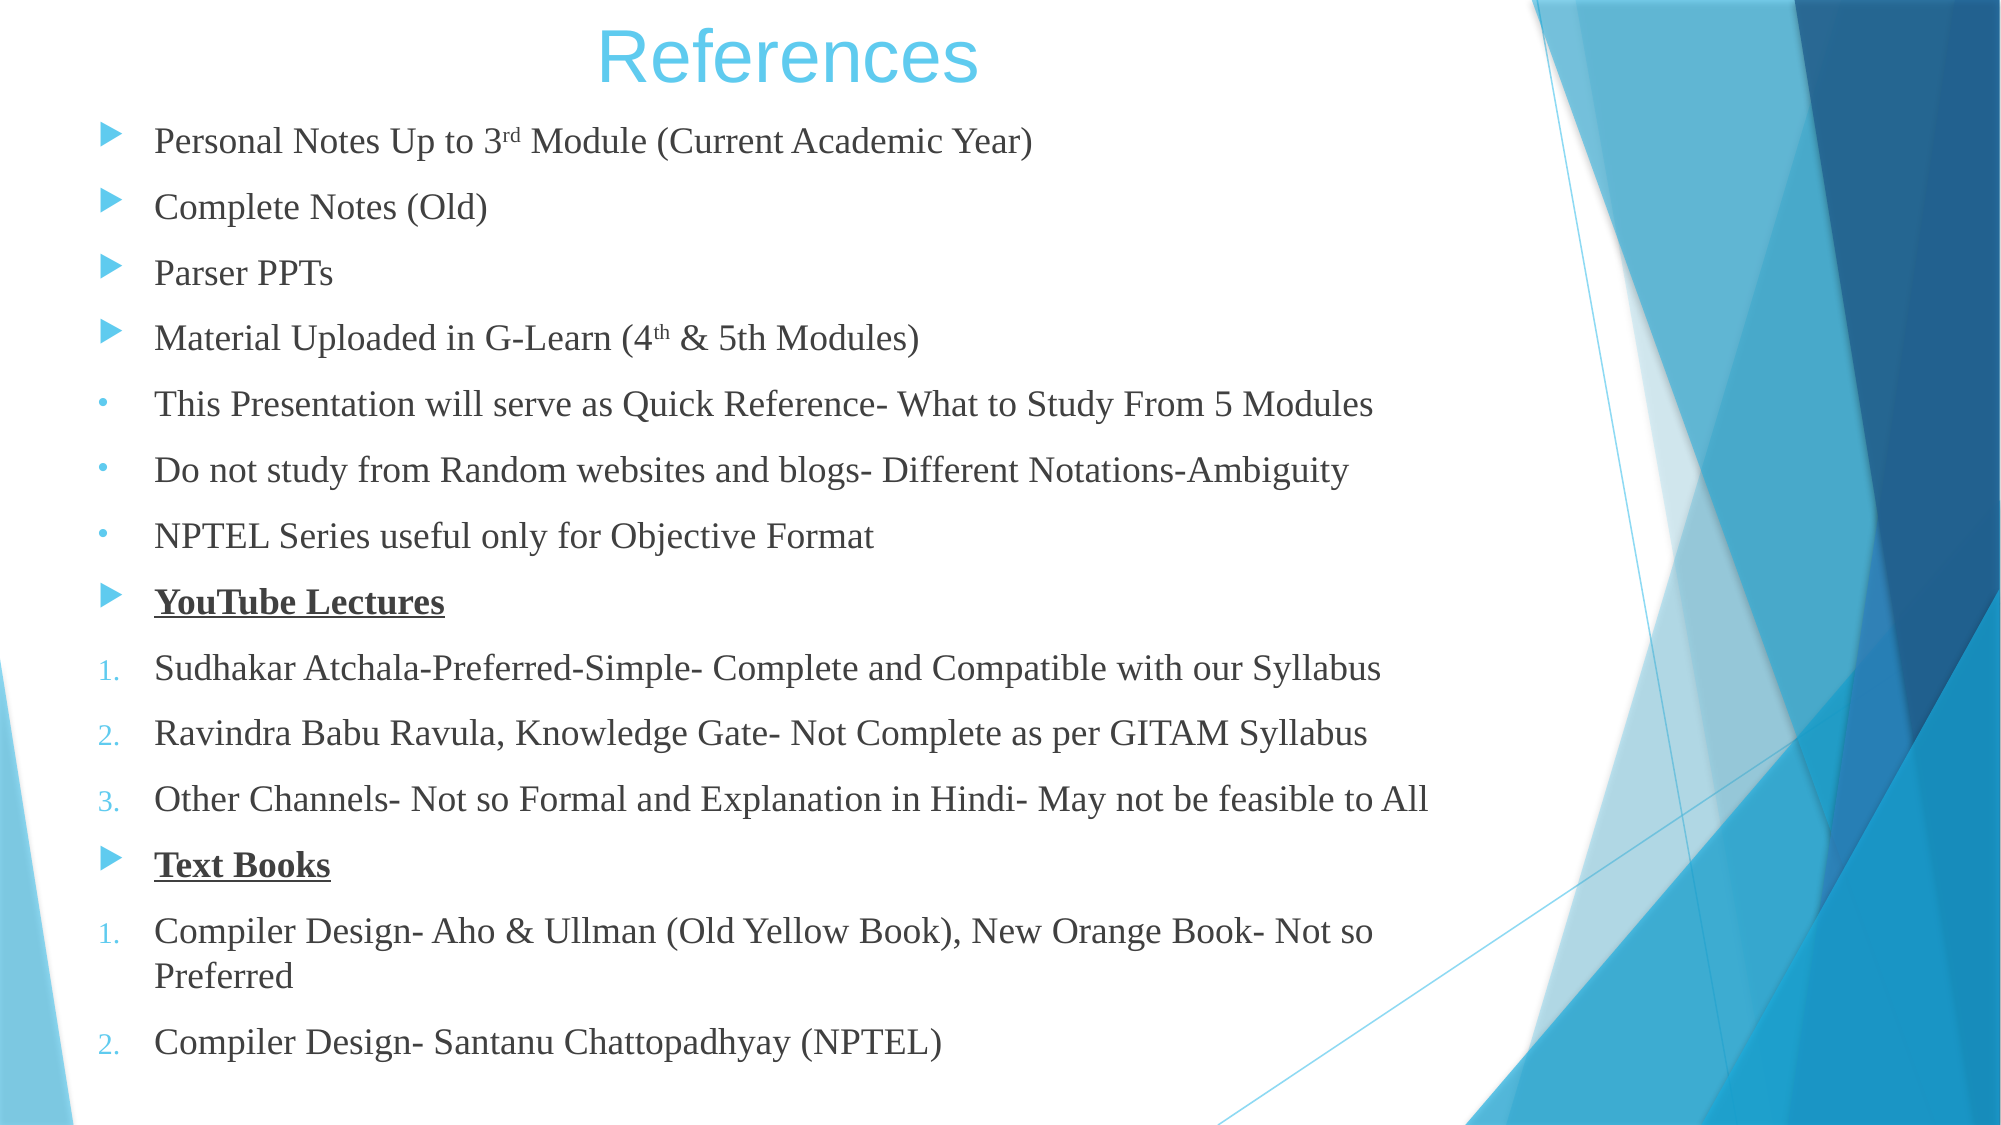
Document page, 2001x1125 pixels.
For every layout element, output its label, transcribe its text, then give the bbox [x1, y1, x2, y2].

title References [82, 0, 1494, 108]
list Personal Notes Up to 3rd Module (Current Academic Year) Complete Notes (Old) Parser PPTs Material Uploaded in G-Learn (4th & 5th Modules) This Presentation will serve as Quick Reference- What to Study From 5 Modules Do not study from Random websites and blogs- Different Notations-Ambiguity NPTEL Series useful only for Objective Format YouTube Lectures Sudhakar Atchala-Preferred-Simple- Complete and Compatible with our Syllabus Ravindra Babu Ravula, Knowledge Gate- Not Complete as per GITAM Syllabus Other Channels- Not so Formal and Explanation in Hindi- May not be feasible to All Text Books Compiler Design- Aho & Ullman (Old Yellow Book), New Orange Book- Not so Preferred Compiler Design- Santanu Chattopadhyay (NPTEL) [82, 108, 1494, 1092]
